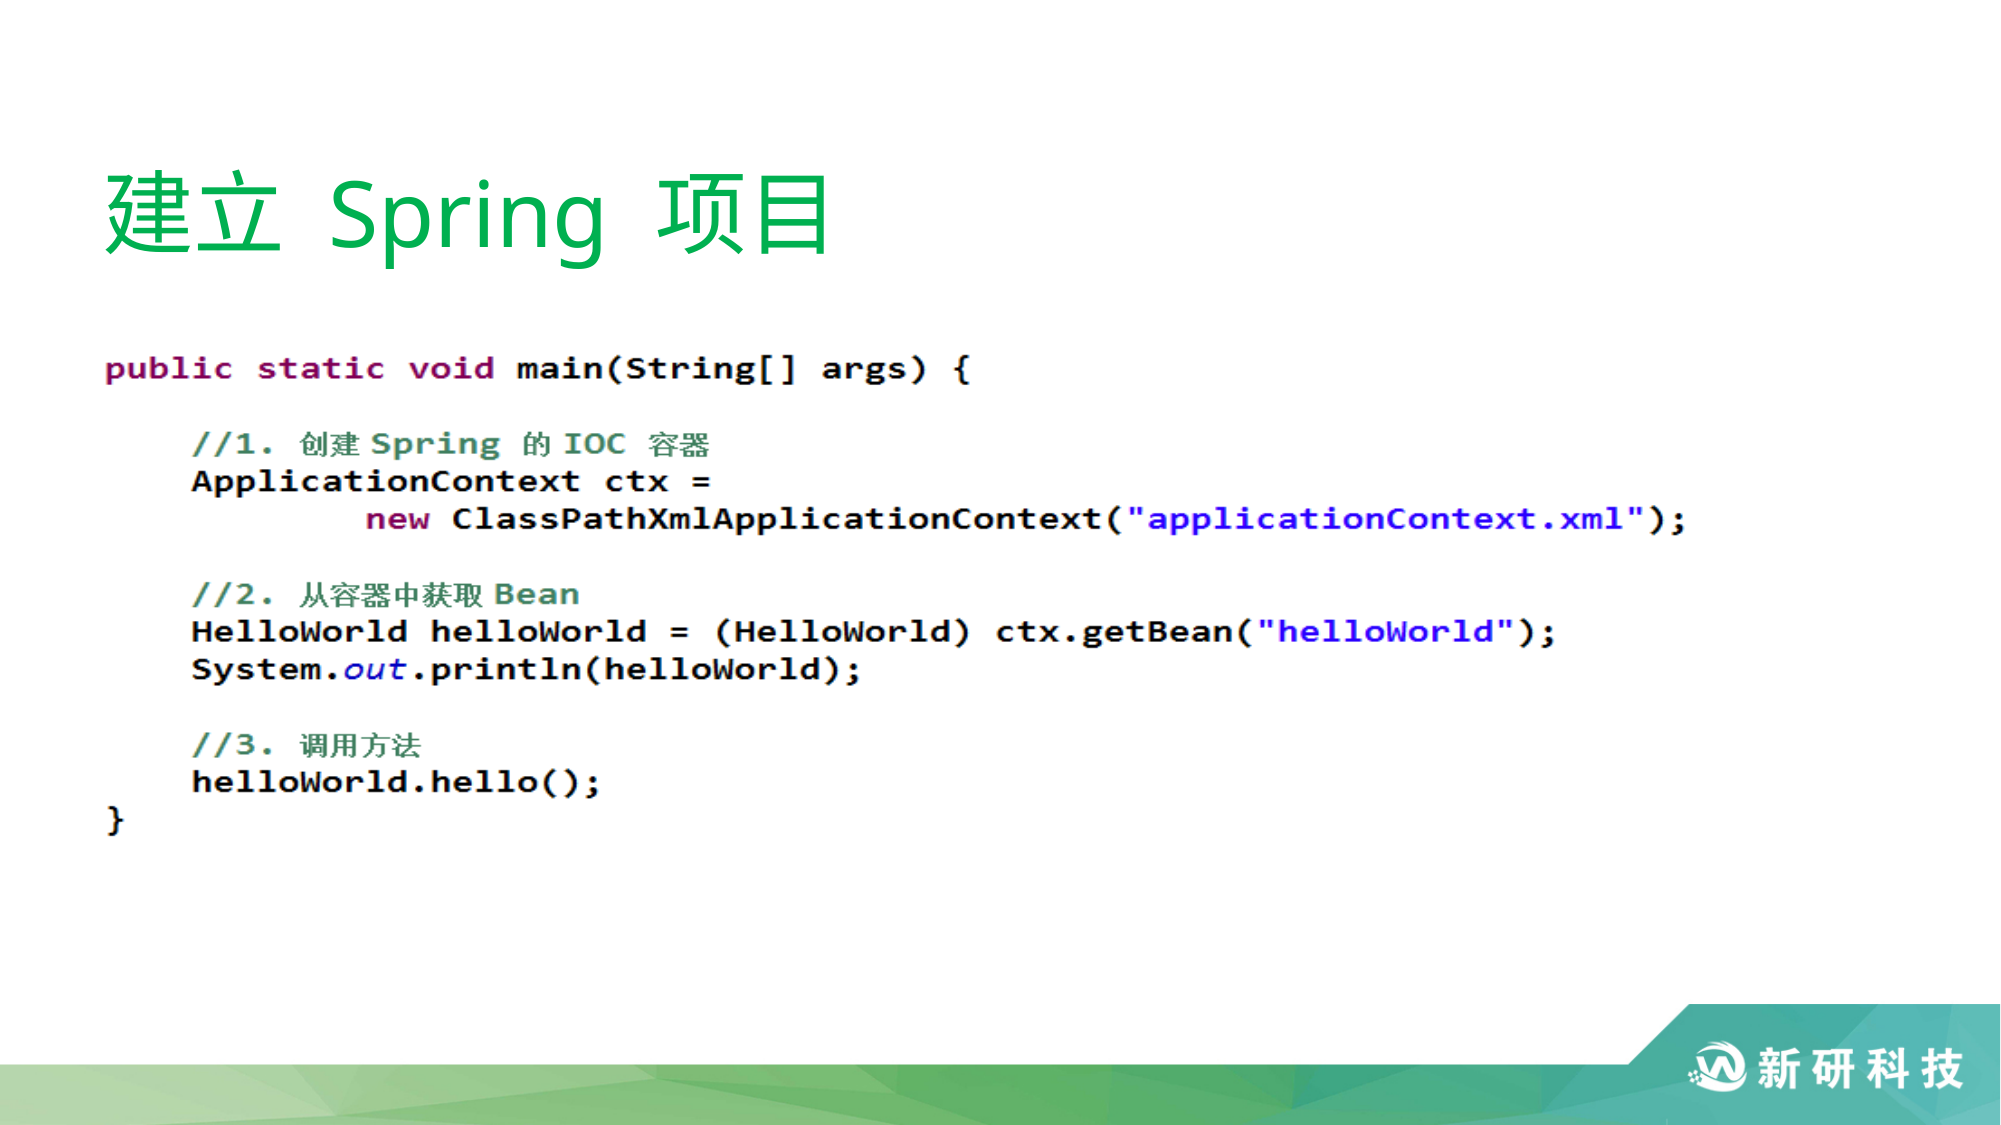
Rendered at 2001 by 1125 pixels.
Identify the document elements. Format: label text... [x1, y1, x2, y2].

picture [0, 0, 2001, 1125]
title 建立 Spring 项目 [87, 160, 1638, 315]
